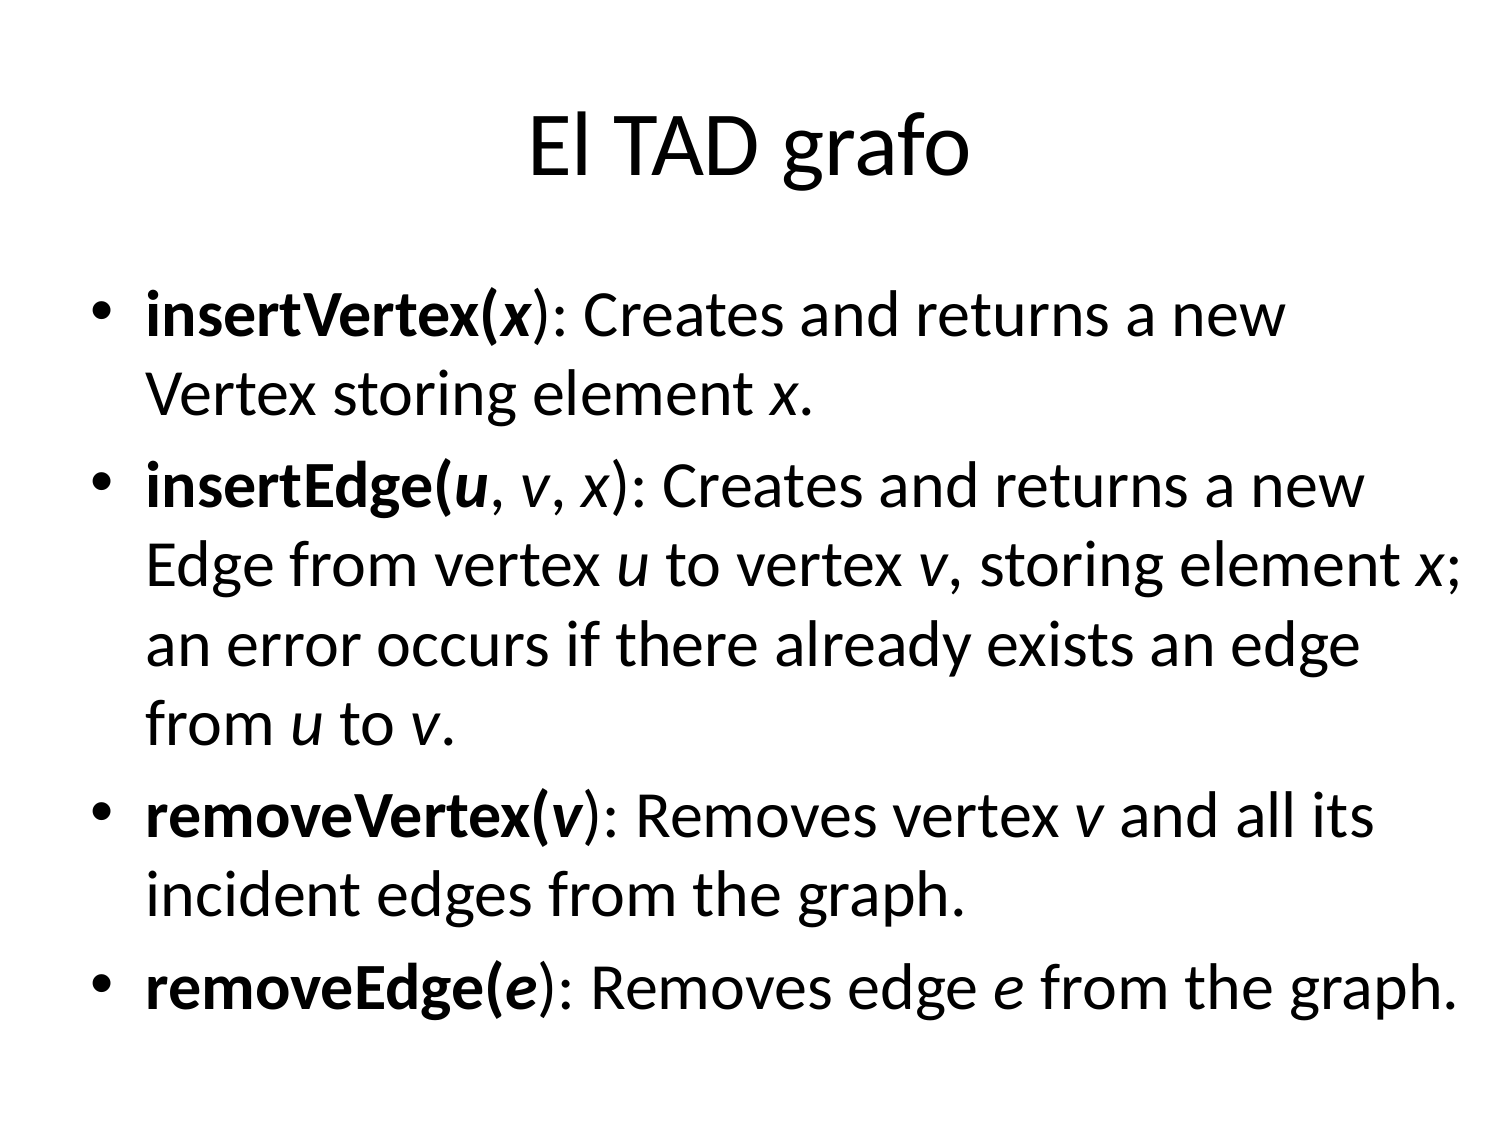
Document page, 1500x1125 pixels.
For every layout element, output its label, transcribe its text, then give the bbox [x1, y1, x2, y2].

title El TAD grafo [75, 45, 1425, 233]
list insertVertex(x): Creates and returns a new Vertex storing element x. insertEdge(u, v, x): Creates and returns a new Edge from vertex u to vertex v, storing element x; an error occurs if there already exists an edge from u to v. removeVertex(v): Removes vertex v and all its incident edges from the graph. removeEdge(e): Removes edge e from the graph. [75, 262, 1483, 1106]
